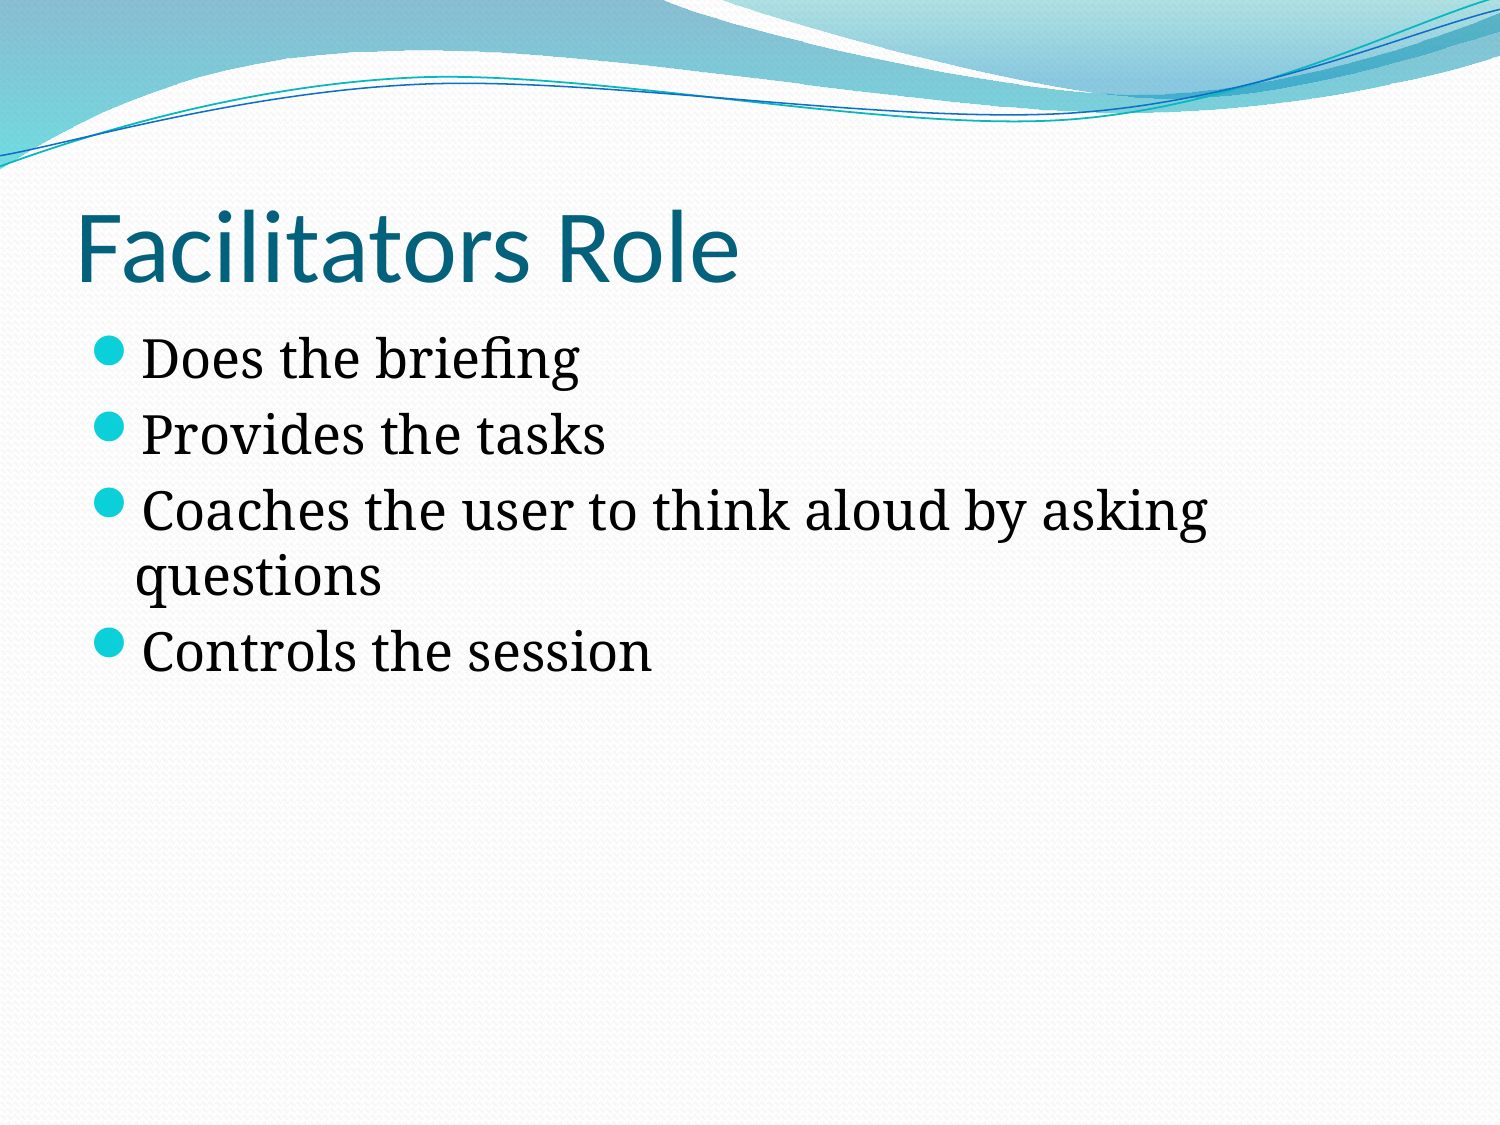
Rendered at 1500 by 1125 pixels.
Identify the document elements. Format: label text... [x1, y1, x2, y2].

list Does the briefing Provides the tasks Coaches the user to think aloud by asking questions Controls the session [75, 317, 1425, 1038]
title Facilitators Role [75, 115, 1425, 303]
